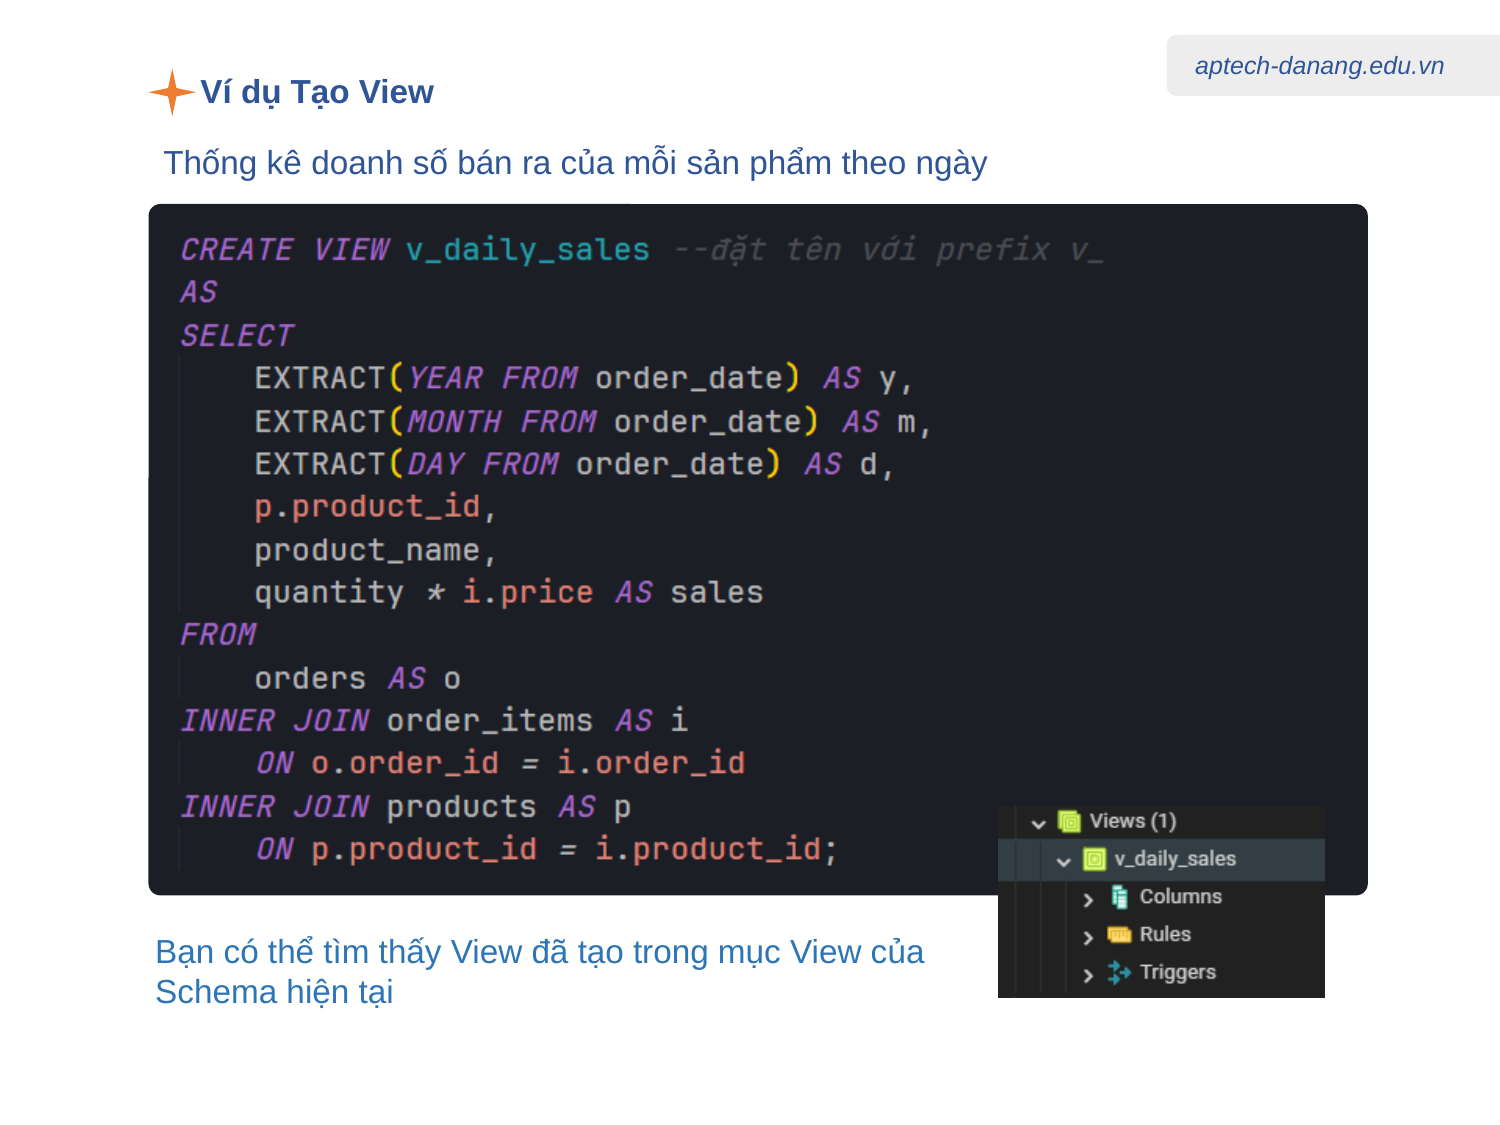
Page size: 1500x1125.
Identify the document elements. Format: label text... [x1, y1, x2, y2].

text_box Thống kê doanh số bán ra của mỗi sản phẩm theo ngày [148, 133, 1392, 189]
text_box [148, 68, 185, 117]
text_box Ví dụ Tạo View [185, 63, 805, 118]
text_box Bạn có thể tìm thấy View đã tạo trong mục View của Schema hiện tại [140, 922, 998, 1018]
text_box [147, 202, 1369, 897]
picture [172, 218, 1325, 998]
